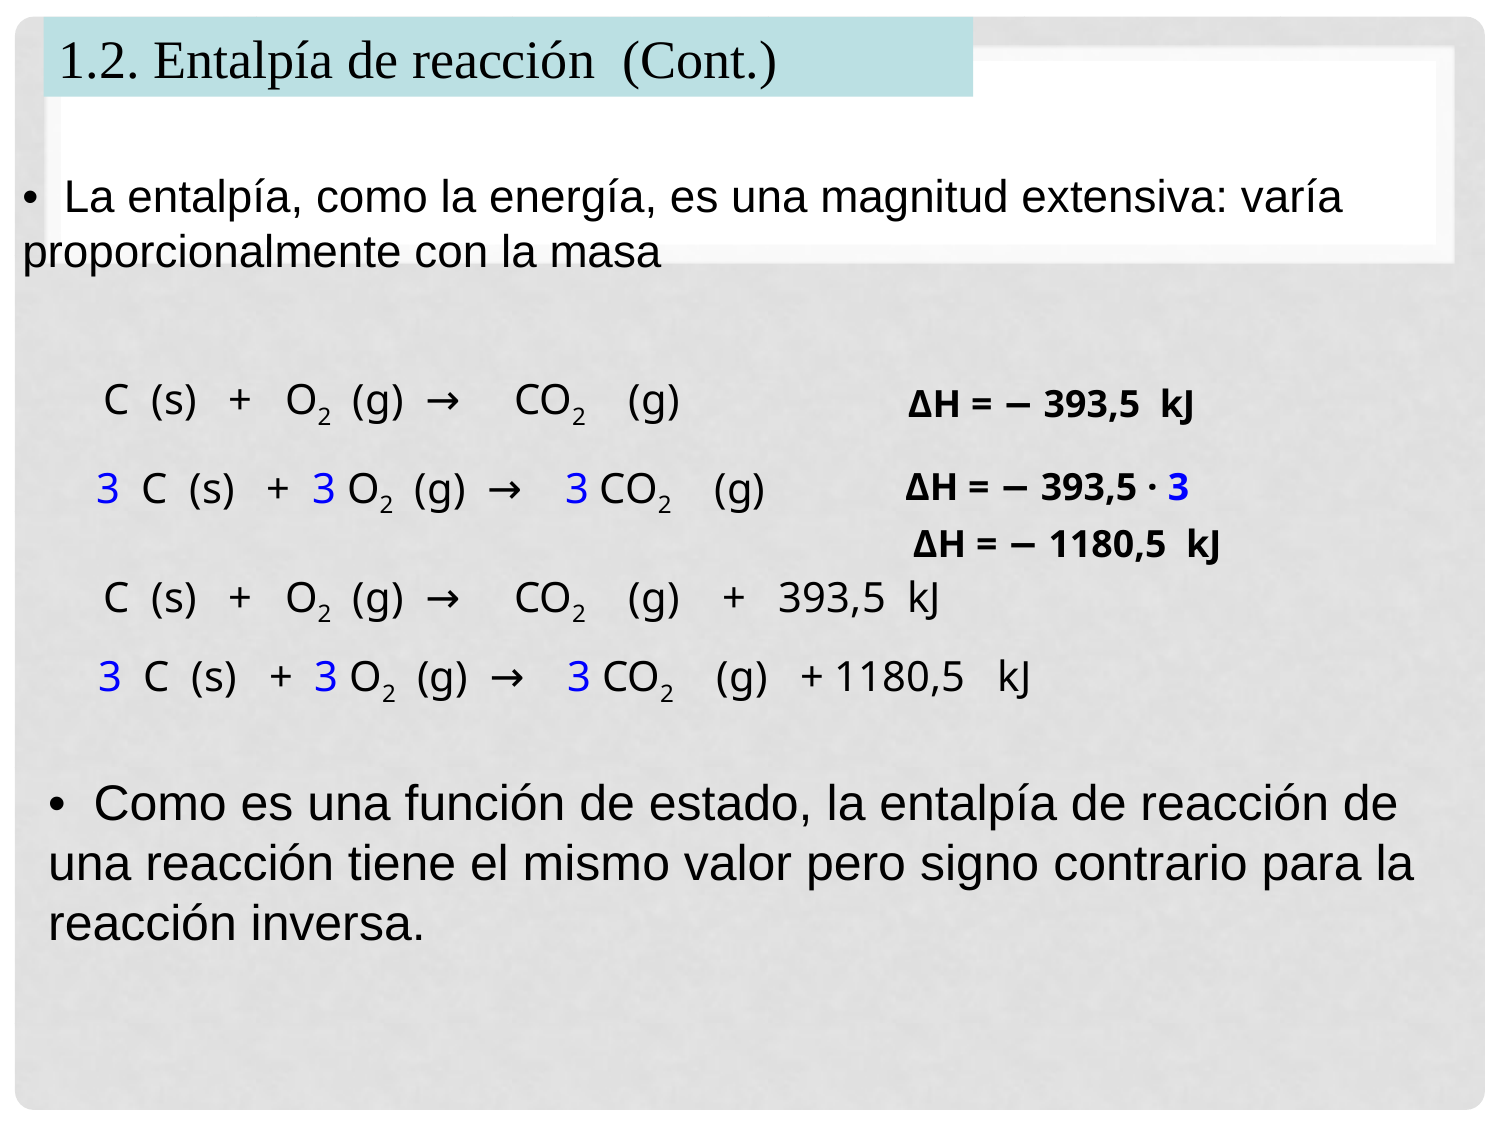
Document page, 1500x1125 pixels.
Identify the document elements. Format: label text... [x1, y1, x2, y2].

text_box 1.2. Entalpía de reacción (Cont.) [43, 16, 974, 97]
text_box • Como es una función de estado, la entalpía de reacción de una reacción tiene el mismo valor pero signo contrario para la reacción inversa. [33, 763, 1467, 958]
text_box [81, 368, 1350, 712]
text_box • La entalpía, como la energía, es una magnitud extensiva: varía proporcionalmente con la masa [7, 159, 1500, 285]
